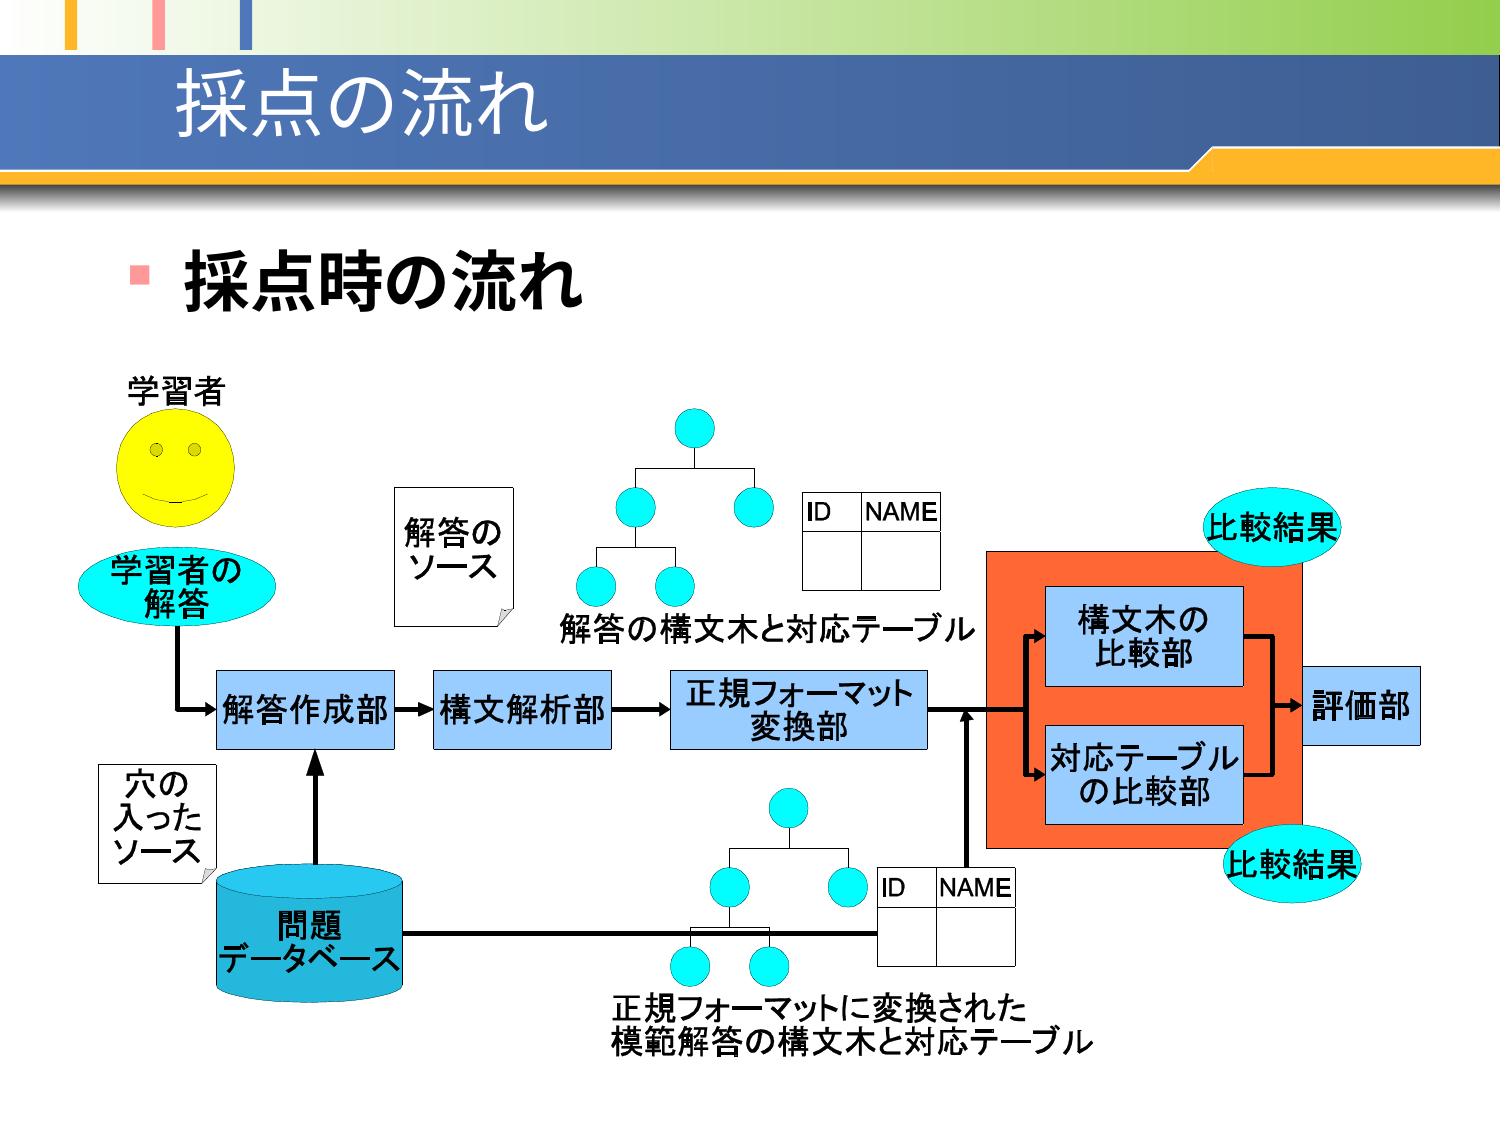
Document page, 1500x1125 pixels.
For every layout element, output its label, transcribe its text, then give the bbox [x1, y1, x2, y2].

title 採点の流れ [159, 54, 1341, 150]
list 採点時の流れ [111, 231, 1400, 331]
picture [58, 333, 1500, 1125]
